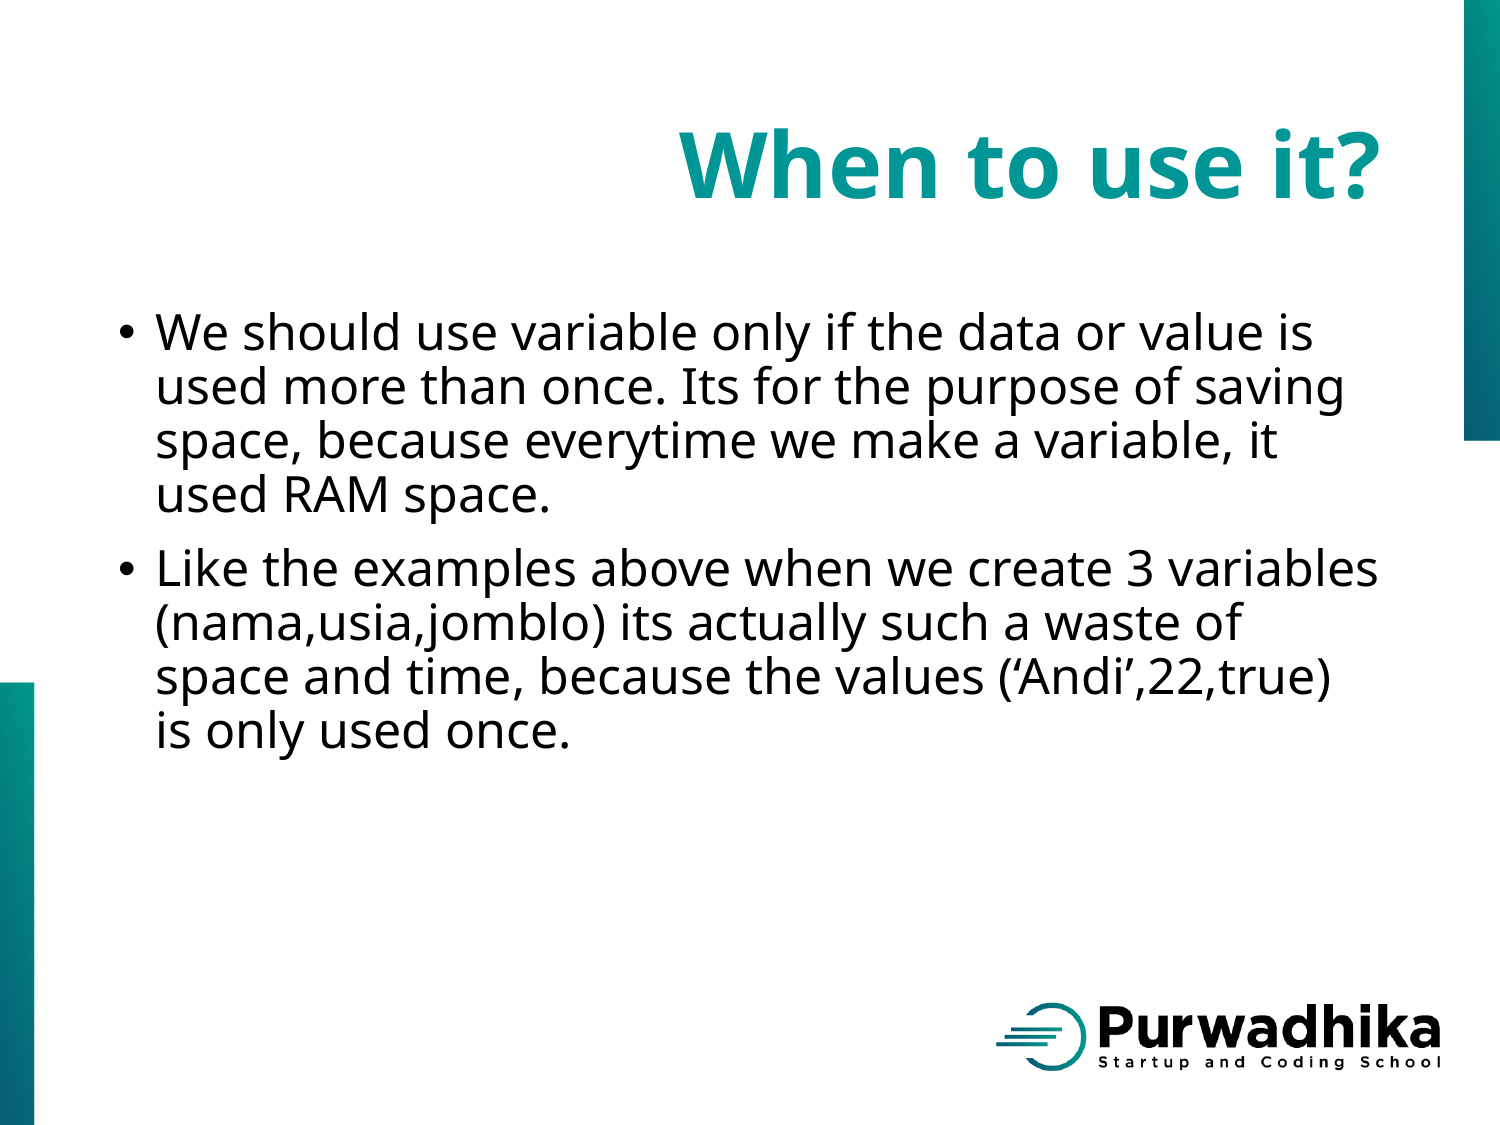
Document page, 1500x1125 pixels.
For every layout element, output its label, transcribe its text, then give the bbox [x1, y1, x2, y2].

picture [0, 0, 1500, 1125]
title When to use it? [103, 59, 1397, 278]
list We should use variable only if the data or value is used more than once. Its for the purpose of saving space, because everytime we make a variable, it used RAM space. Like the examples above when we create 3 variables (nama,usia,jomblo) its actually such a waste of space and time, because the values (‘Andi’,22,true) is only used once. [103, 299, 1397, 984]
